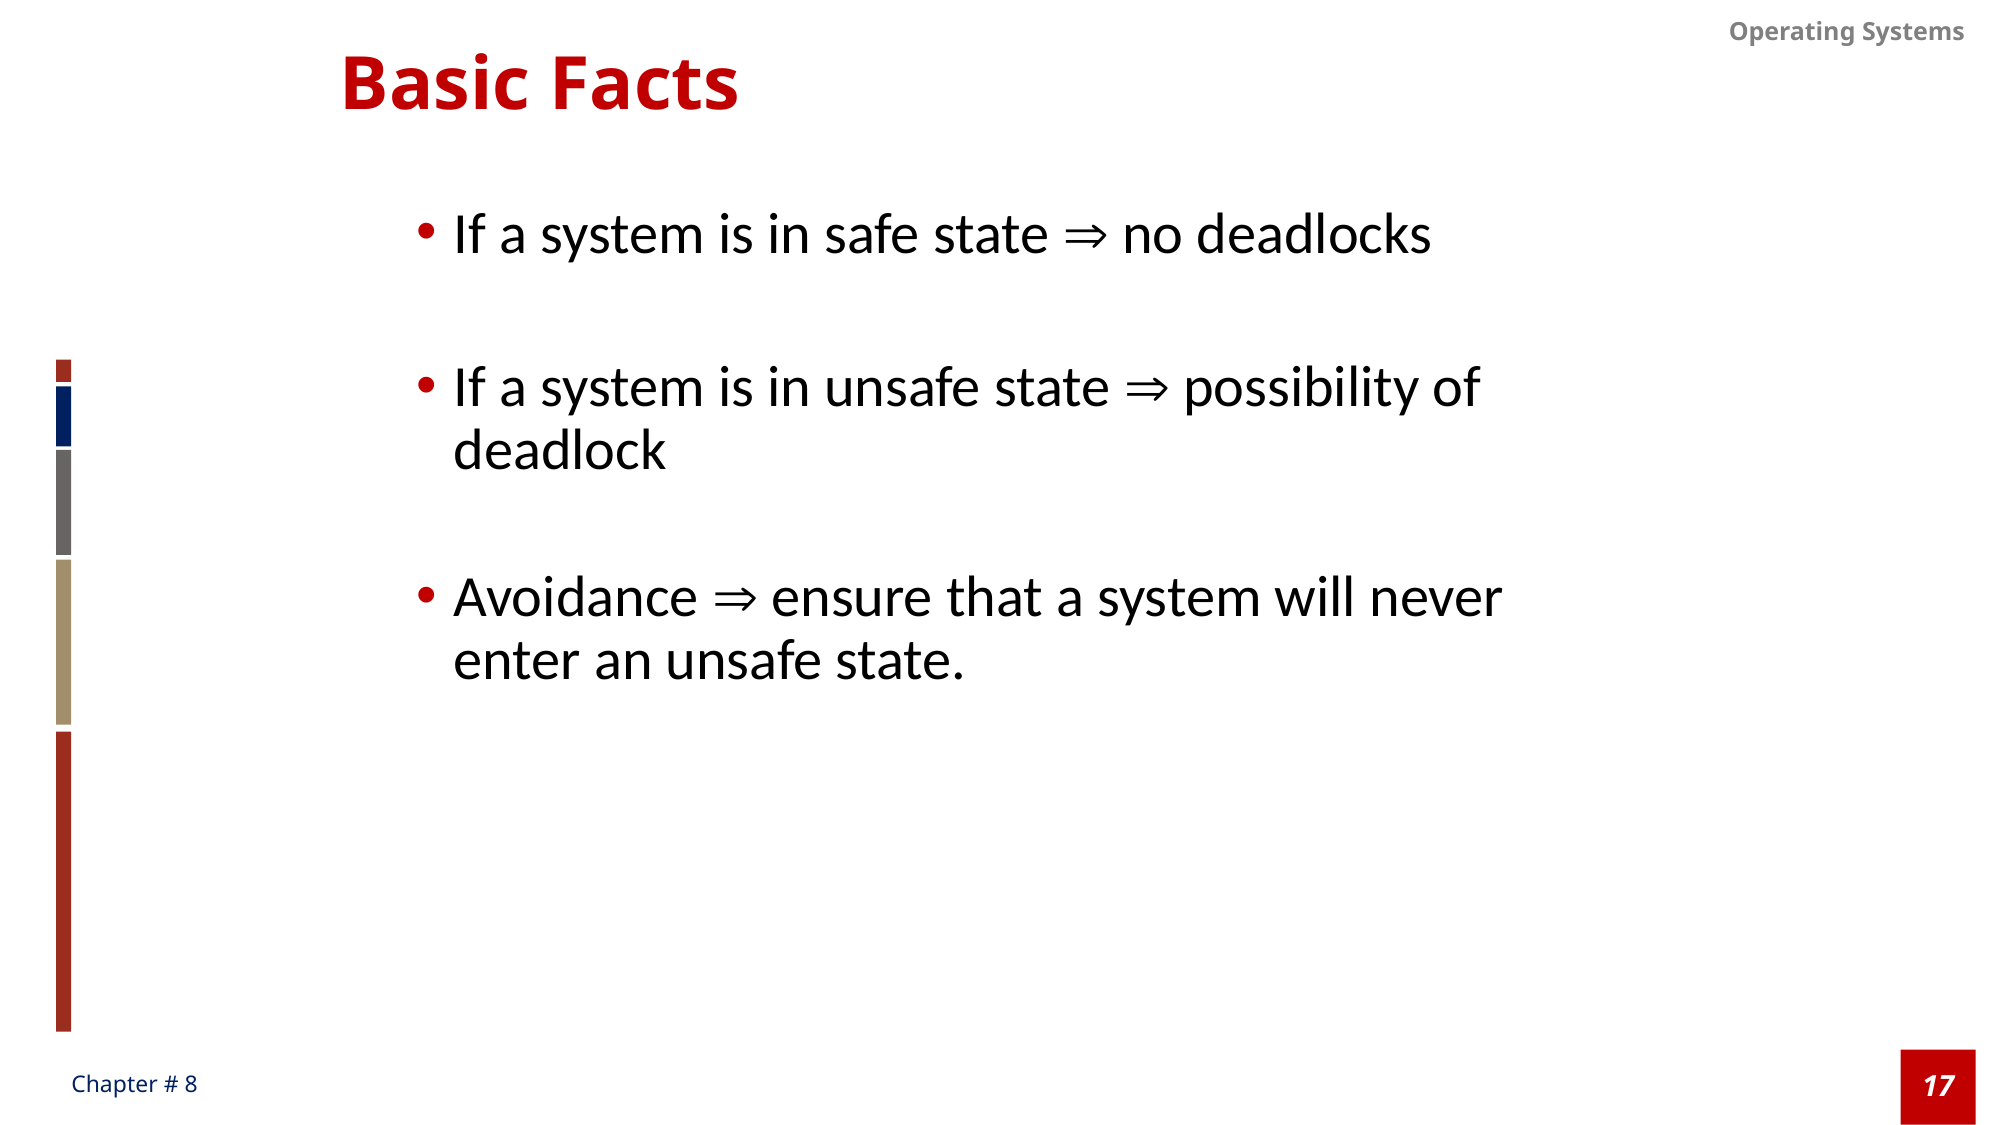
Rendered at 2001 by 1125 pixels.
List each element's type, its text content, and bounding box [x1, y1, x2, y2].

list If a system is in safe state  no deadlocks If a system is in unsafe state  possibility of deadlock Avoidance  ensure that a system will never enter an unsafe state. [401, 195, 1657, 920]
title Basic Facts [324, 38, 1675, 134]
